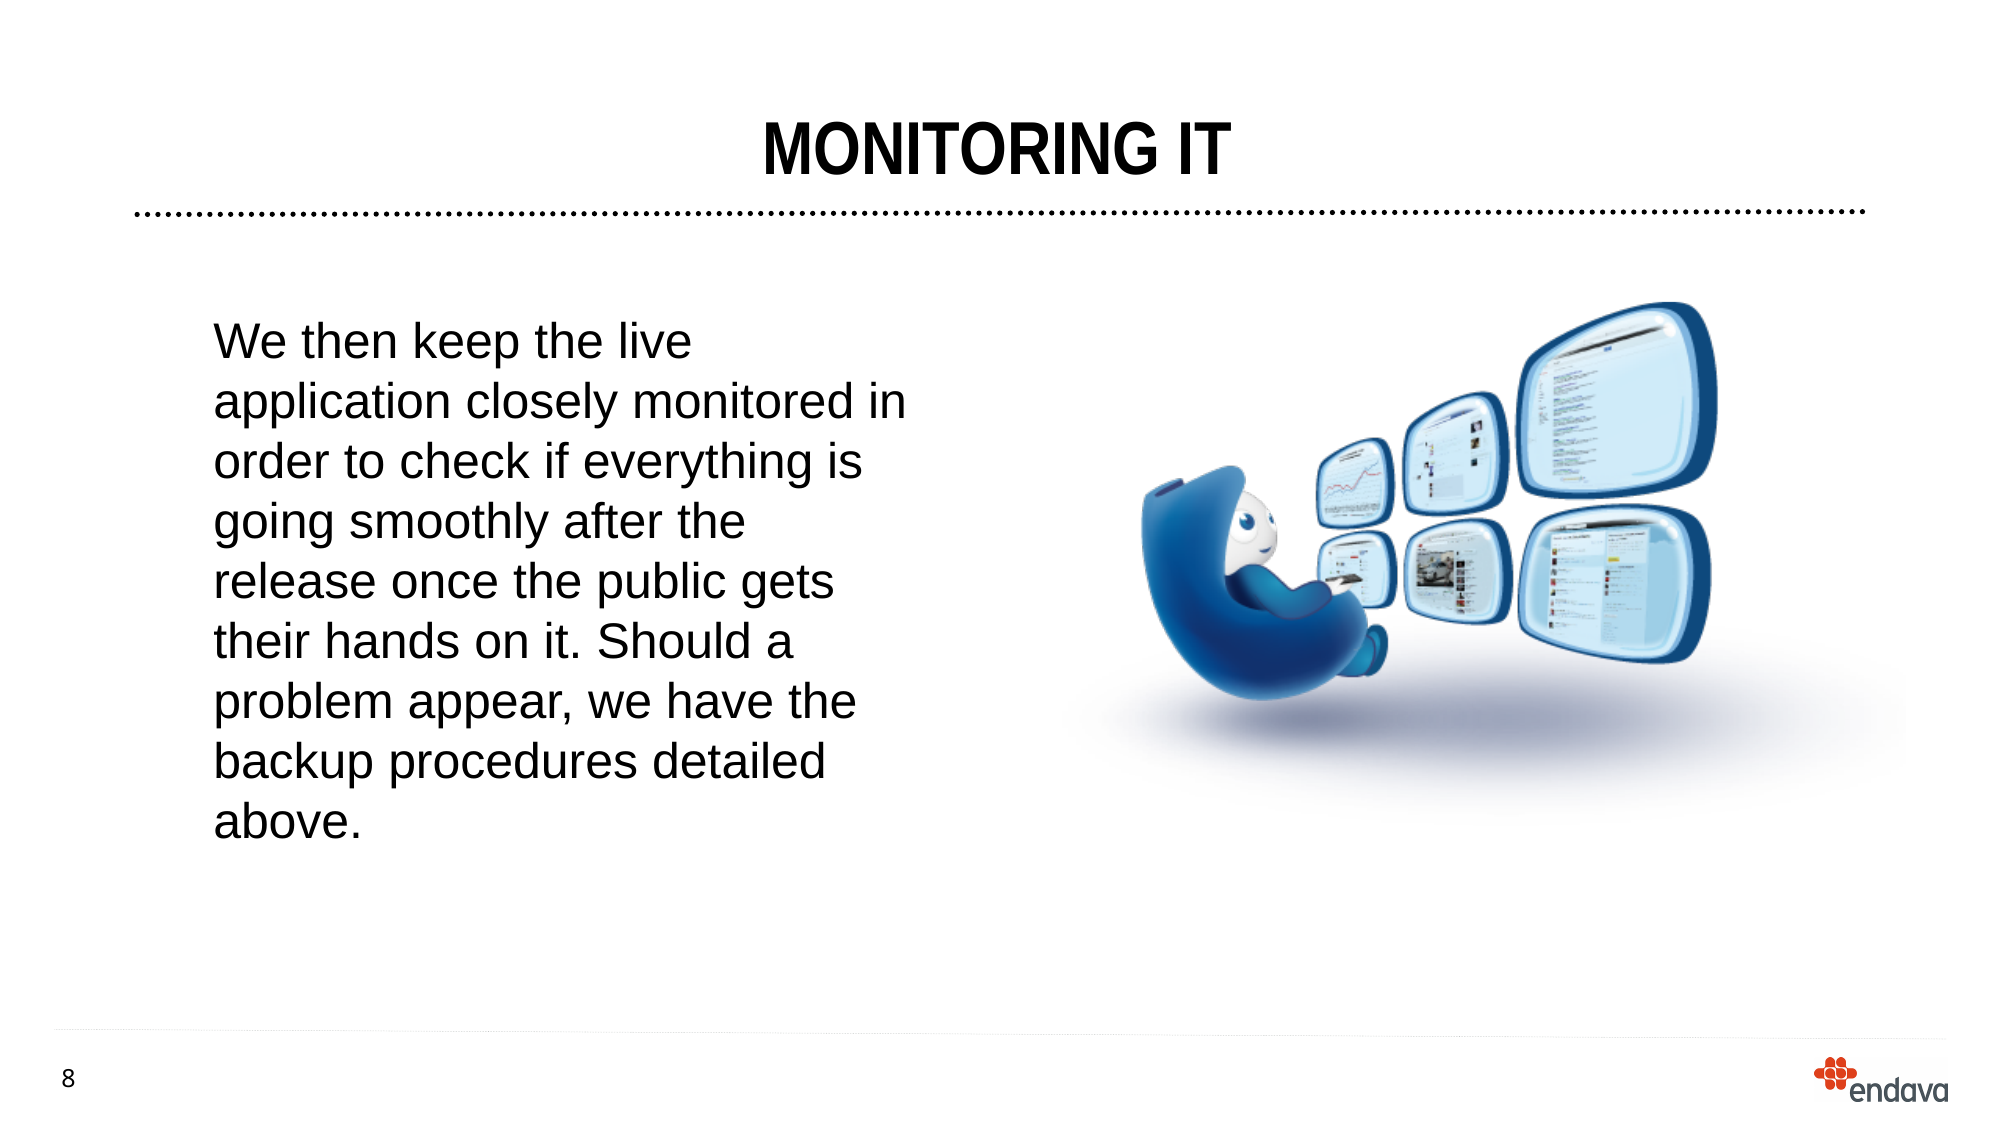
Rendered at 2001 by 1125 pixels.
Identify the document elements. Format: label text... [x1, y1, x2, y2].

picture [1814, 1057, 1948, 1102]
text_box We then keep the live application closely monitored in order to check if everything is going smoothly after the release once the public gets their hands on it. Should a problem appear, we have the backup procedures detailed above. [198, 301, 931, 856]
picture [1004, 252, 1906, 840]
title Monitoring it [198, 26, 1812, 195]
